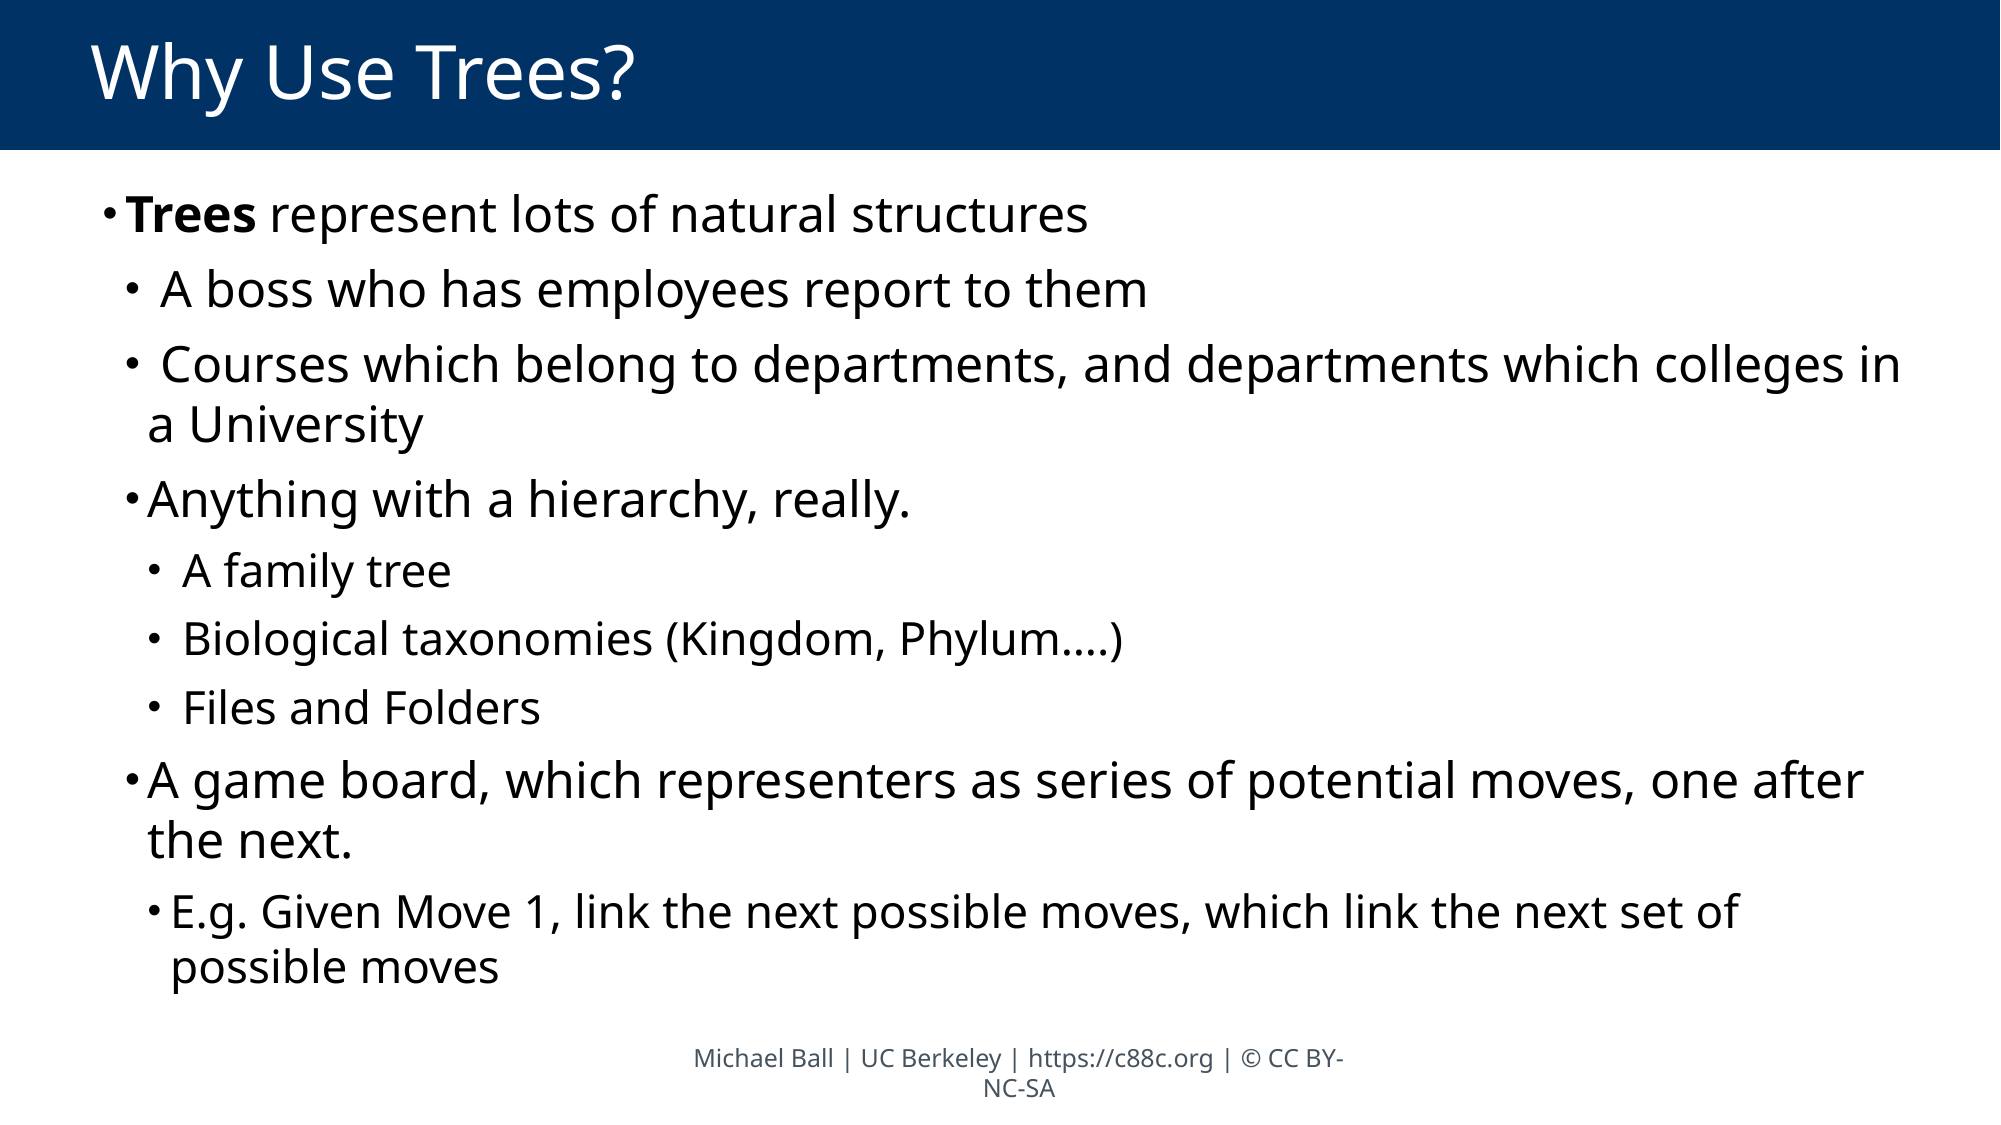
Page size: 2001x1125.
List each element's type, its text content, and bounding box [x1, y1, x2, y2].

title Why Use Trees? [0, 0, 2000, 152]
list Trees represent lots of natural structures A boss who has employees report to them Courses which belong to departments, and departments which colleges in a University Anything with a hierarchy, really. A family tree Biological taxonomies (Kingdom, Phylum….) Files and Folders A game board, which representers as series of potential moves, one after the next. E.g. Given Move 1, link the next possible moves, which link the next set of possible moves [87, 174, 1928, 1038]
text_box Michael Ball | UC Berkeley | https://c88c.org | © CC BY-NC-SA [662, 1042, 1376, 1103]
